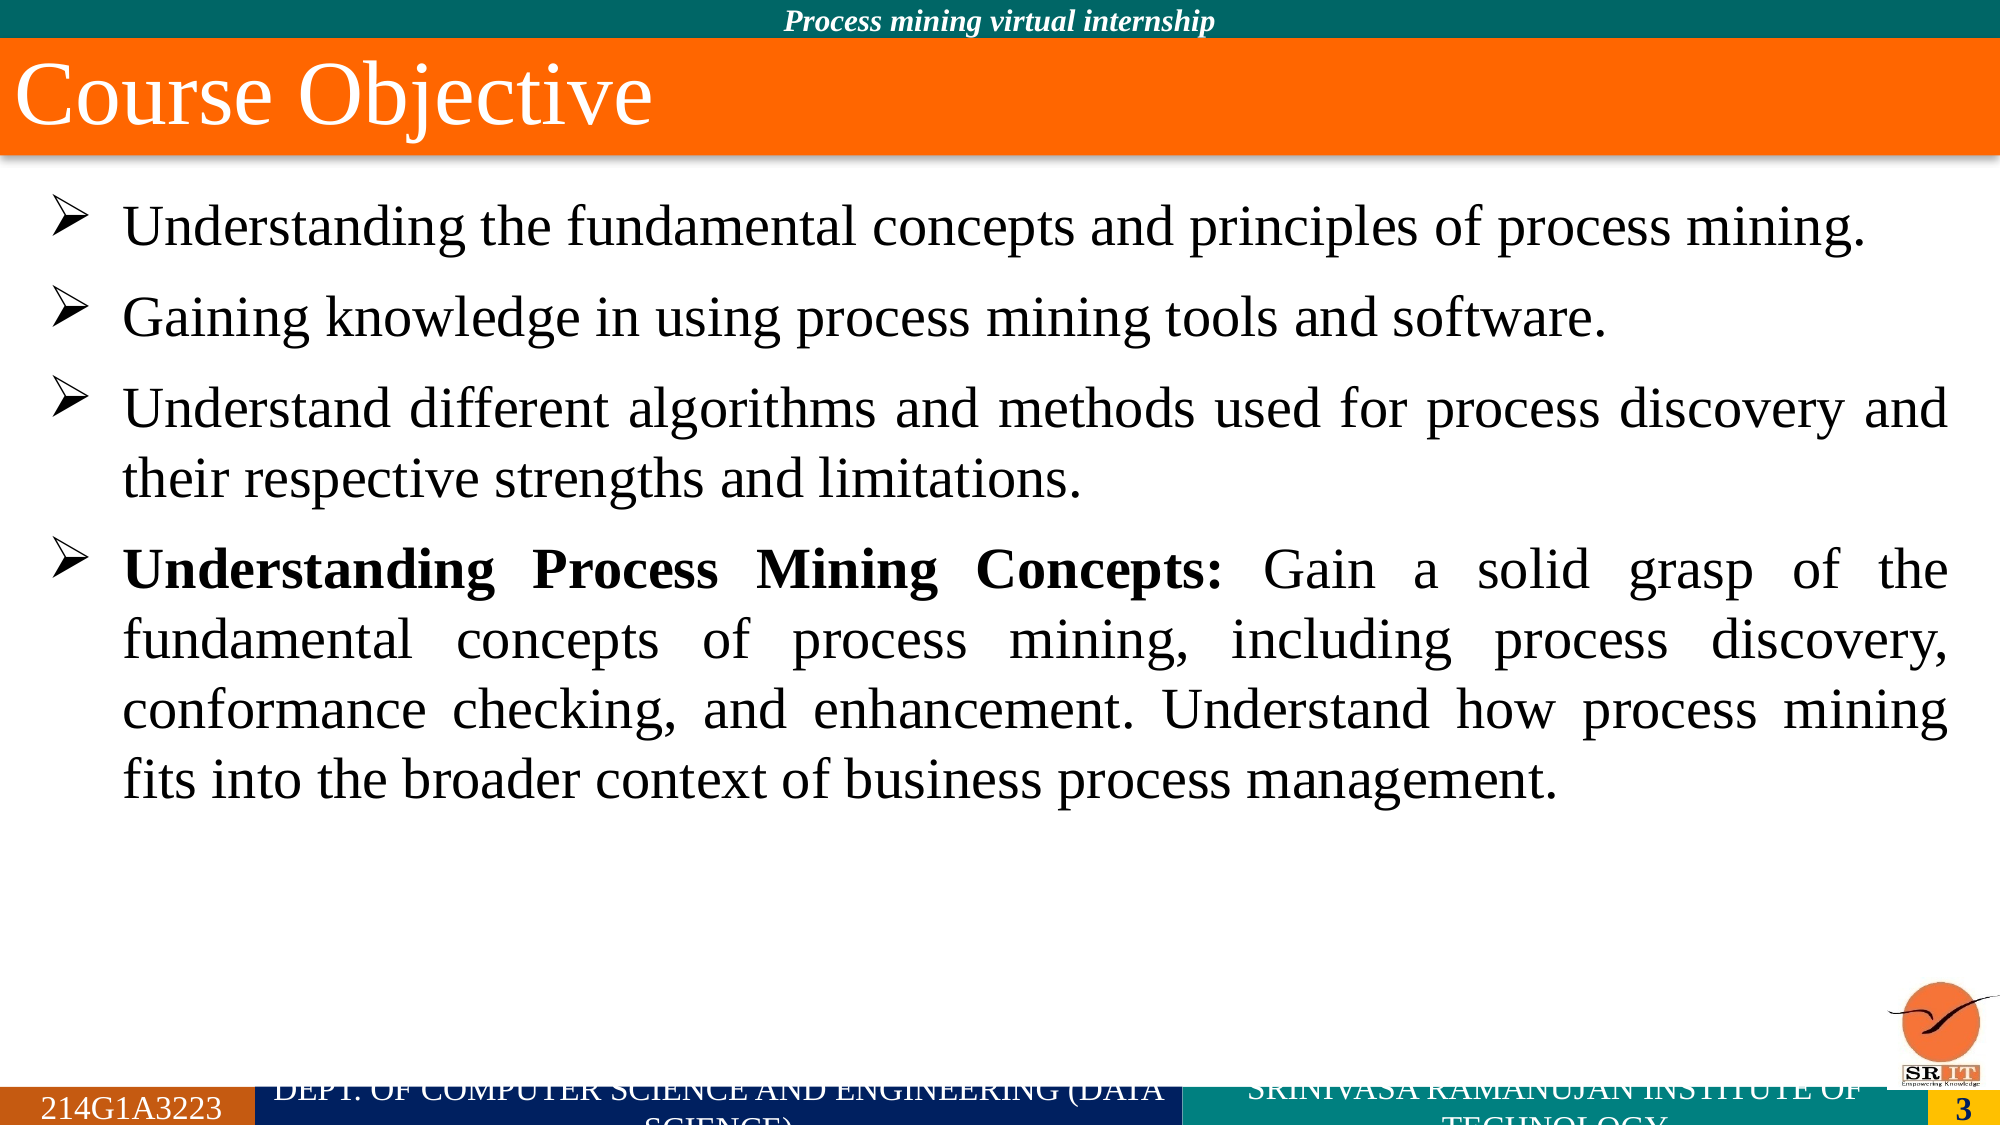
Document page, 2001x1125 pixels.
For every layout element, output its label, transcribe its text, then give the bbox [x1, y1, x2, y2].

title Course Objective [0, 38, 2000, 156]
picture [1887, 977, 2000, 1090]
list Understanding the fundamental concepts and principles of process mining. Gaining knowledge in using process mining tools and software. Understand different algorithms and methods used for process discovery and their respective strengths and limitations. Understanding Process Mining Concepts: Gain a solid grasp of the fundamental concepts of process mining, including process discovery, conformance checking, and enhancement. Understand how process mining fits into the broader context of business process management. [32, 179, 1965, 1065]
